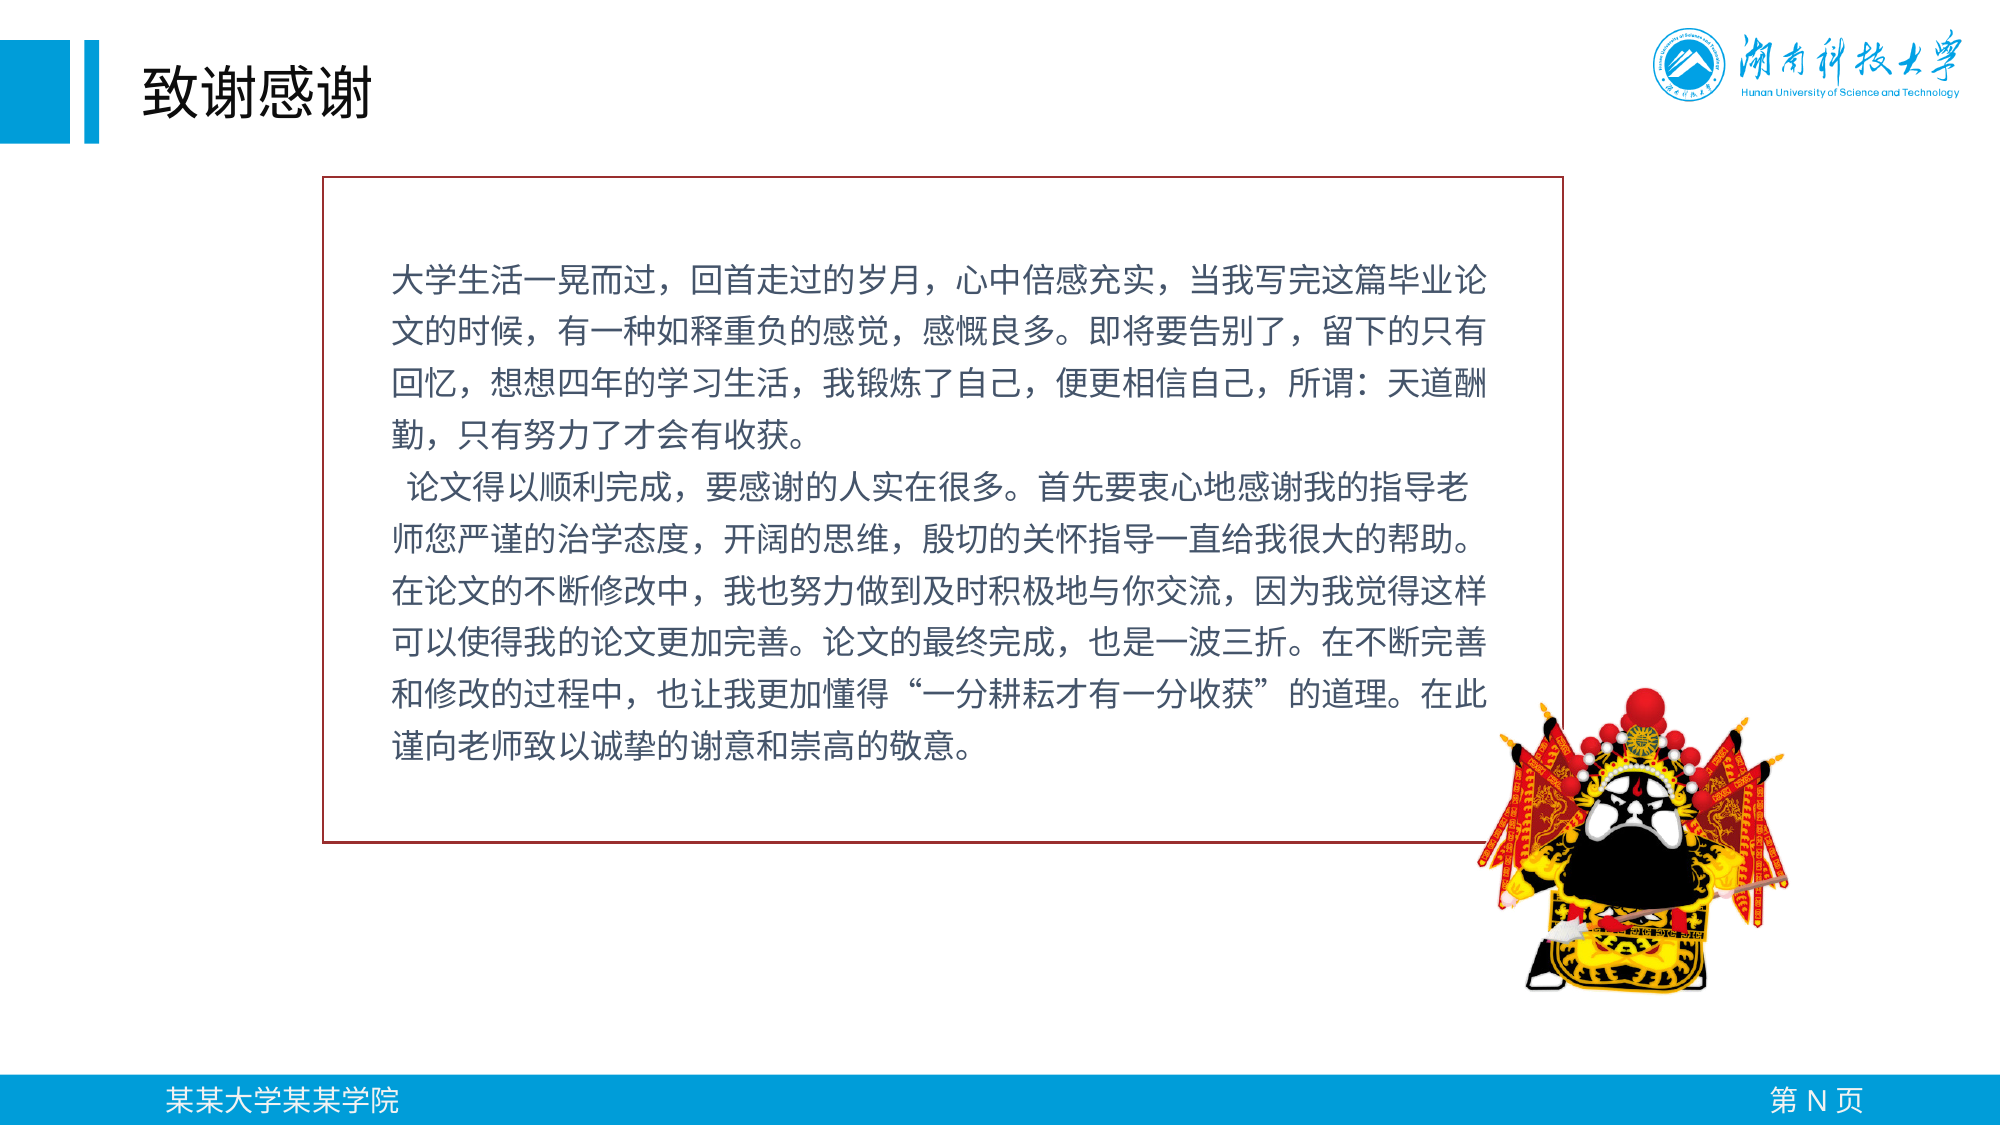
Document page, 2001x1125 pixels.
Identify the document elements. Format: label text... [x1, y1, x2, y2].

picture [1671, 53, 1710, 76]
text_box 某某大学某某学院 [151, 1074, 415, 1125]
text_box [0, 1073, 2000, 1125]
picture [1679, 51, 1691, 62]
text_box 第N页 [1755, 1074, 1880, 1125]
text_box 致谢感谢 [126, 49, 389, 134]
picture [1652, 27, 1962, 102]
picture [1385, 679, 1795, 1012]
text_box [322, 176, 1563, 843]
text_box [0, 39, 71, 145]
text_box [83, 39, 100, 145]
